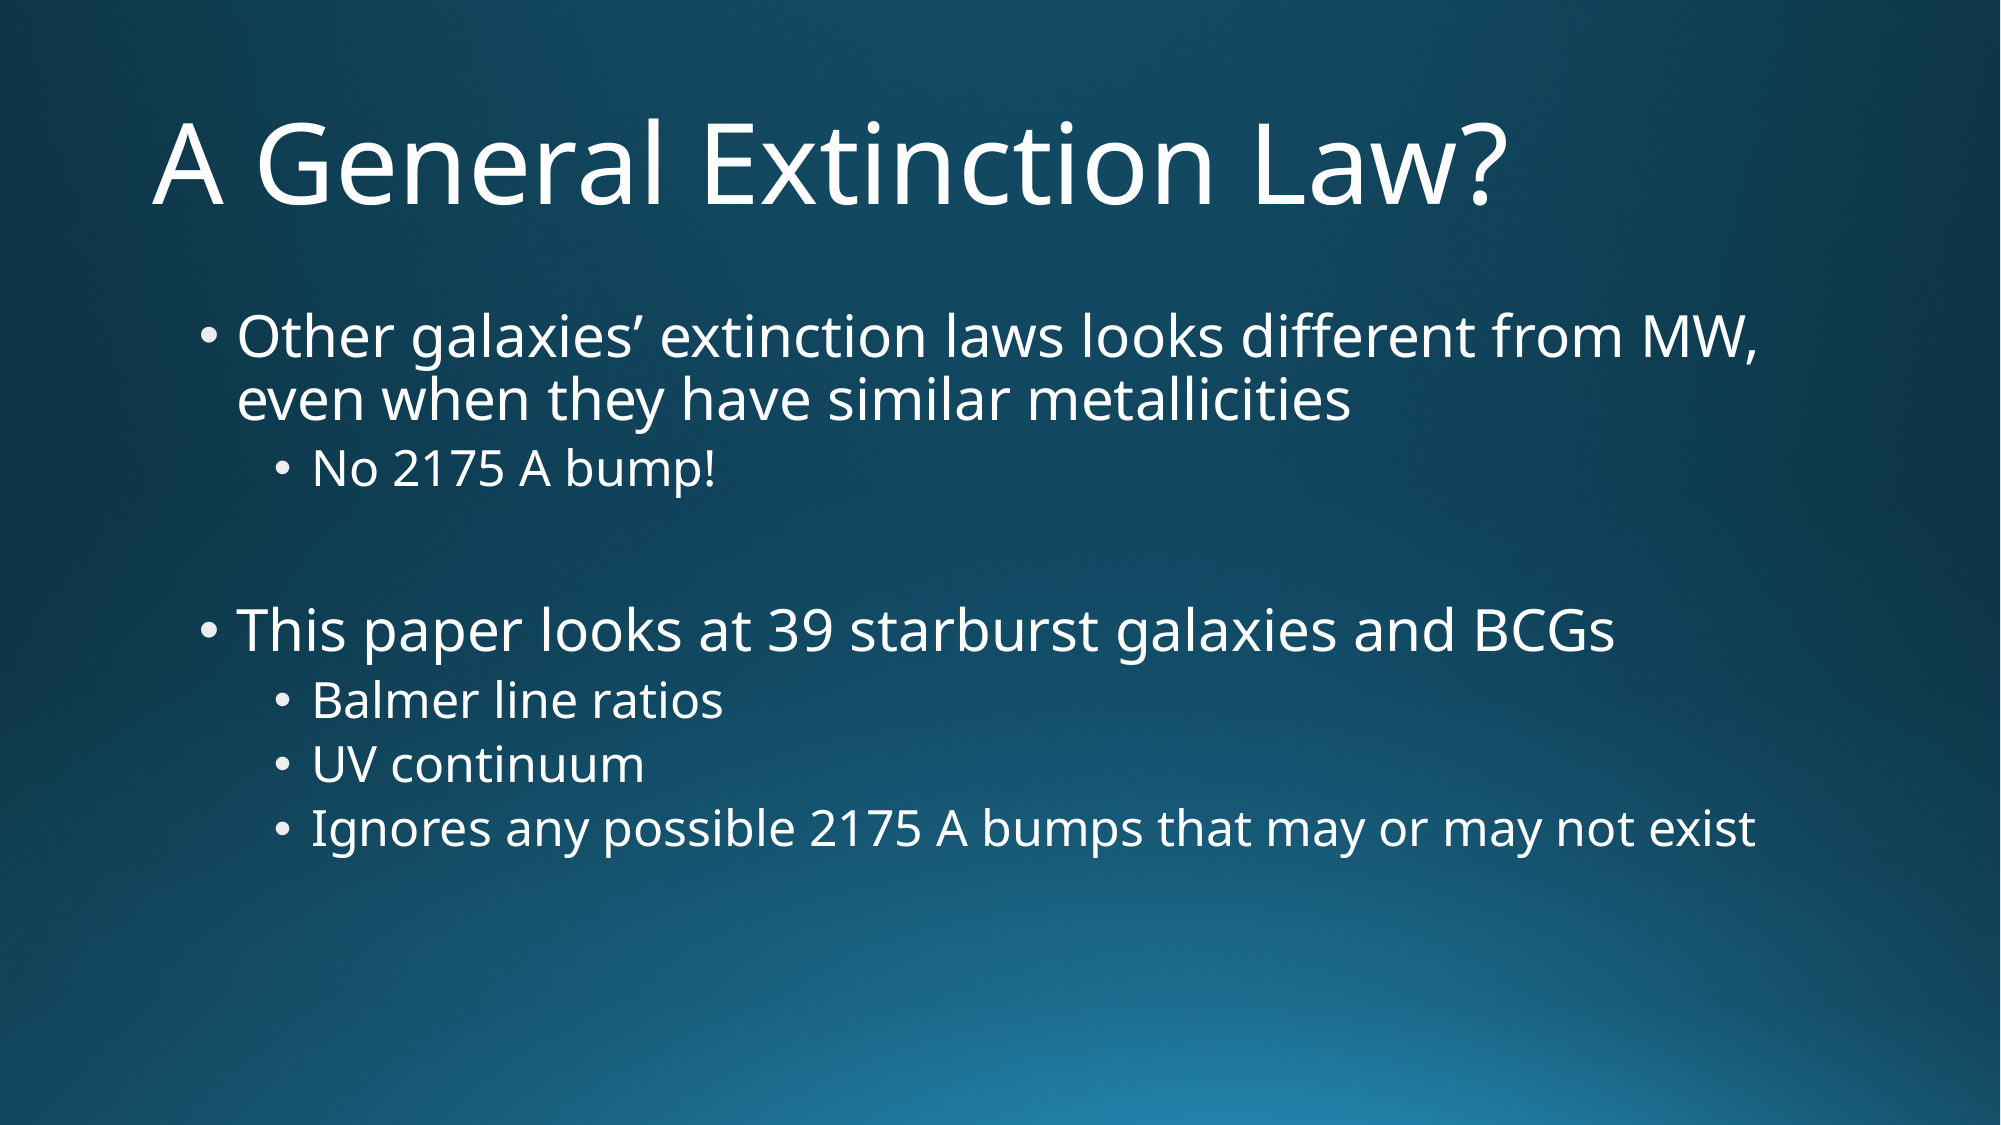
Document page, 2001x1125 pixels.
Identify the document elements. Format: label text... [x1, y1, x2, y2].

list Other galaxies’ extinction laws looks different from MW, even when they have similar metallicities No 2175 A bump! This paper looks at 39 starburst galaxies and BCGs Balmer line ratios UV continuum Ignores any possible 2175 A bumps that may or may not exist [183, 299, 1863, 1014]
picture [0, 0, 2001, 1125]
title A General Extinction Law? [137, 59, 1863, 278]
